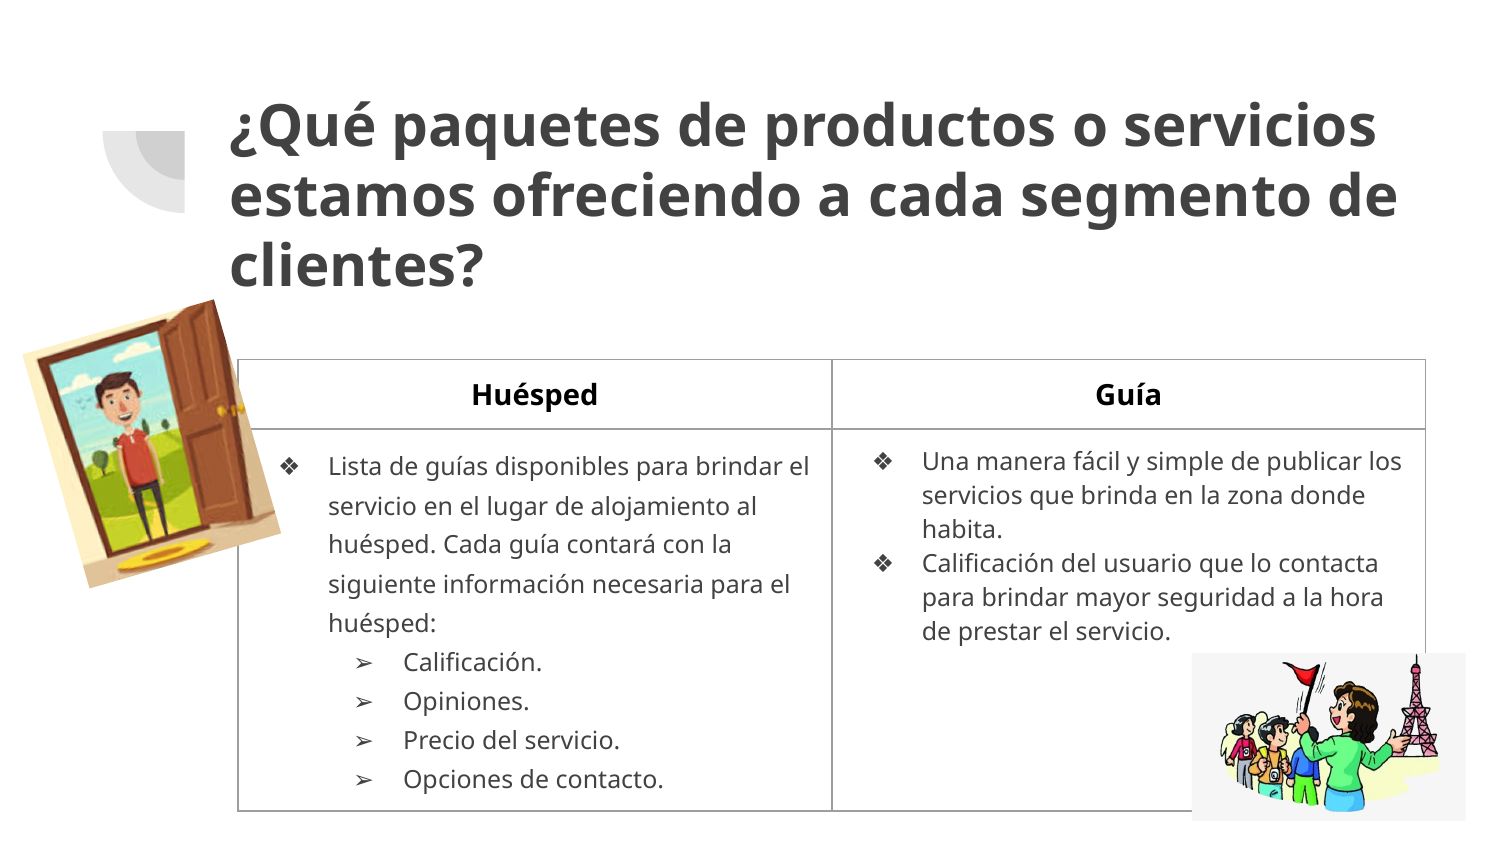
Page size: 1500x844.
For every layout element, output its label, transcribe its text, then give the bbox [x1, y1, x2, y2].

picture [1191, 652, 1466, 821]
table_cell Lista de guías disponibles para brindar el servicio en el lugar de alojamiento al huésped. Cada guía contará con la siguiente información necesaria para el huésped: Calificación. Opiniones. Precio del servicio. Opciones de contacto. [239, 430, 831, 810]
table_header Huésped [256, 360, 831, 428]
table_header Guía [833, 360, 1425, 428]
picture [22, 299, 282, 589]
title ¿Qué paquetes de productos o servicios estamos ofreciendo a cada segmento de clientes? [214, 72, 1449, 251]
table_cell Una manera fácil y simple de publicar los servicios que brinda en la zona donde habita. Calificación del usuario que lo contacta para brindar mayor seguridad a la hora de prestar el servicio. [833, 430, 1425, 810]
